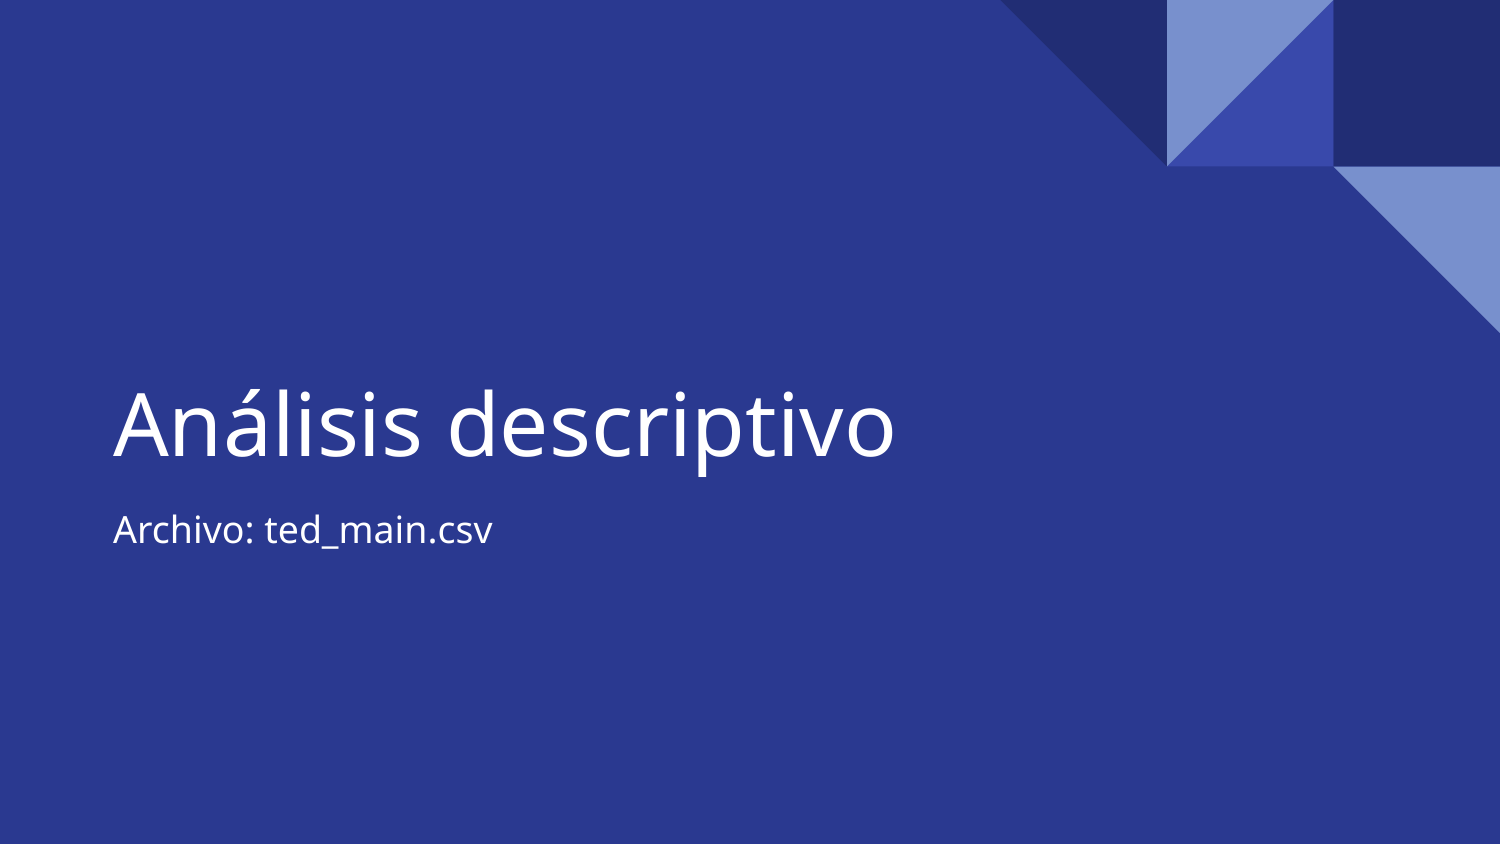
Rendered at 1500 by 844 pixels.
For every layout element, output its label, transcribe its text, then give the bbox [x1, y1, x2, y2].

text_box Archivo: ted_main.csv [98, 490, 519, 582]
title Análisis descriptivo [98, 353, 1447, 491]
